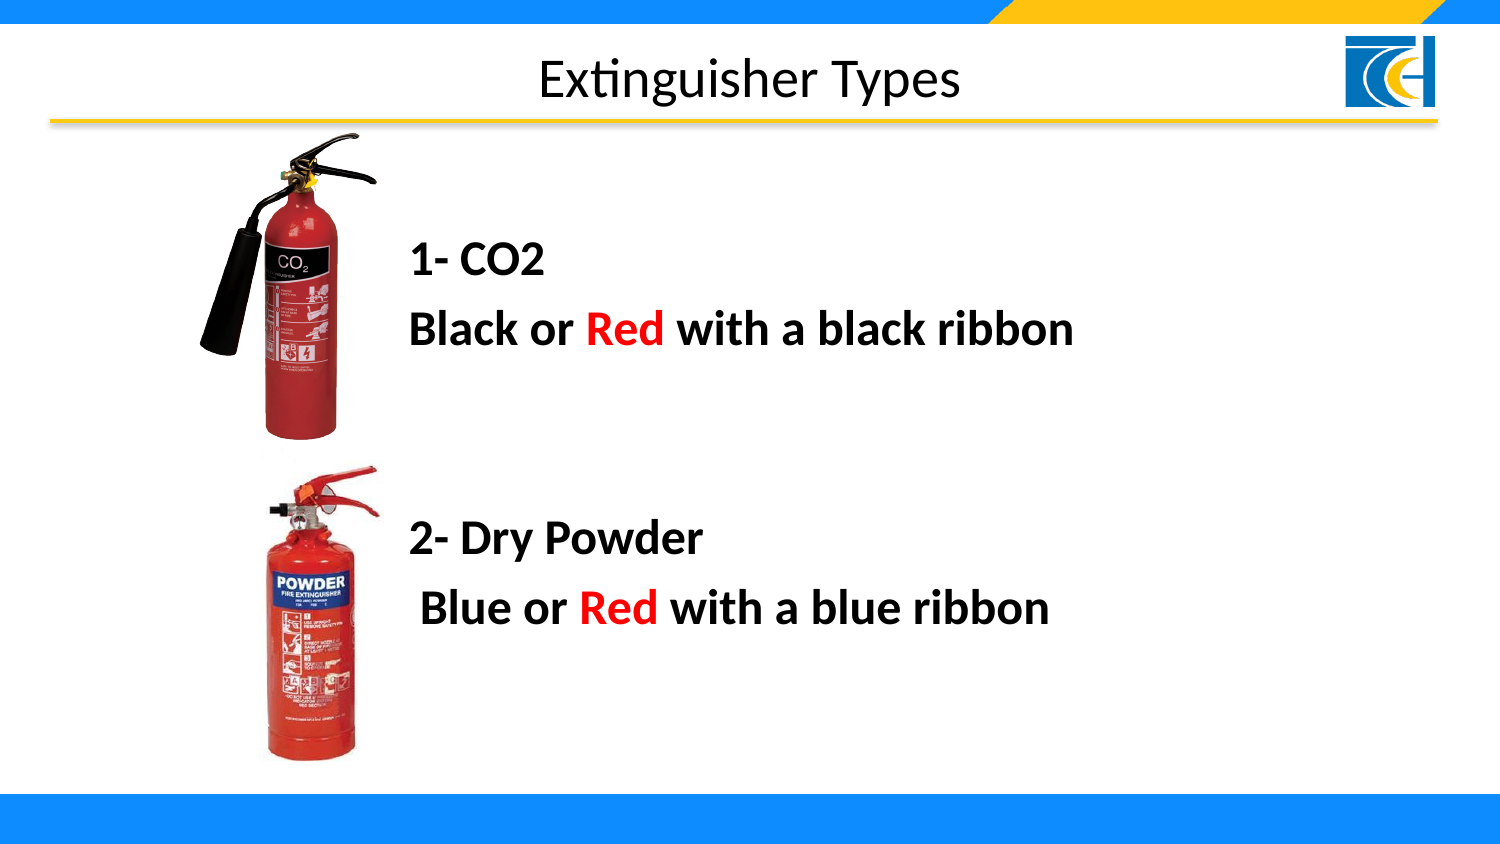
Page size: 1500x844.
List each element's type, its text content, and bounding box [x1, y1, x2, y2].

picture [243, 446, 394, 775]
list 1- CO2 Black or Red with a black ribbon 2- Dry Powder Blue or Red with a blue ribbon [393, 217, 1237, 759]
picture [0, 794, 1500, 844]
title Extinguisher Types [243, 33, 1257, 129]
picture [0, 0, 1500, 24]
picture [190, 128, 379, 442]
